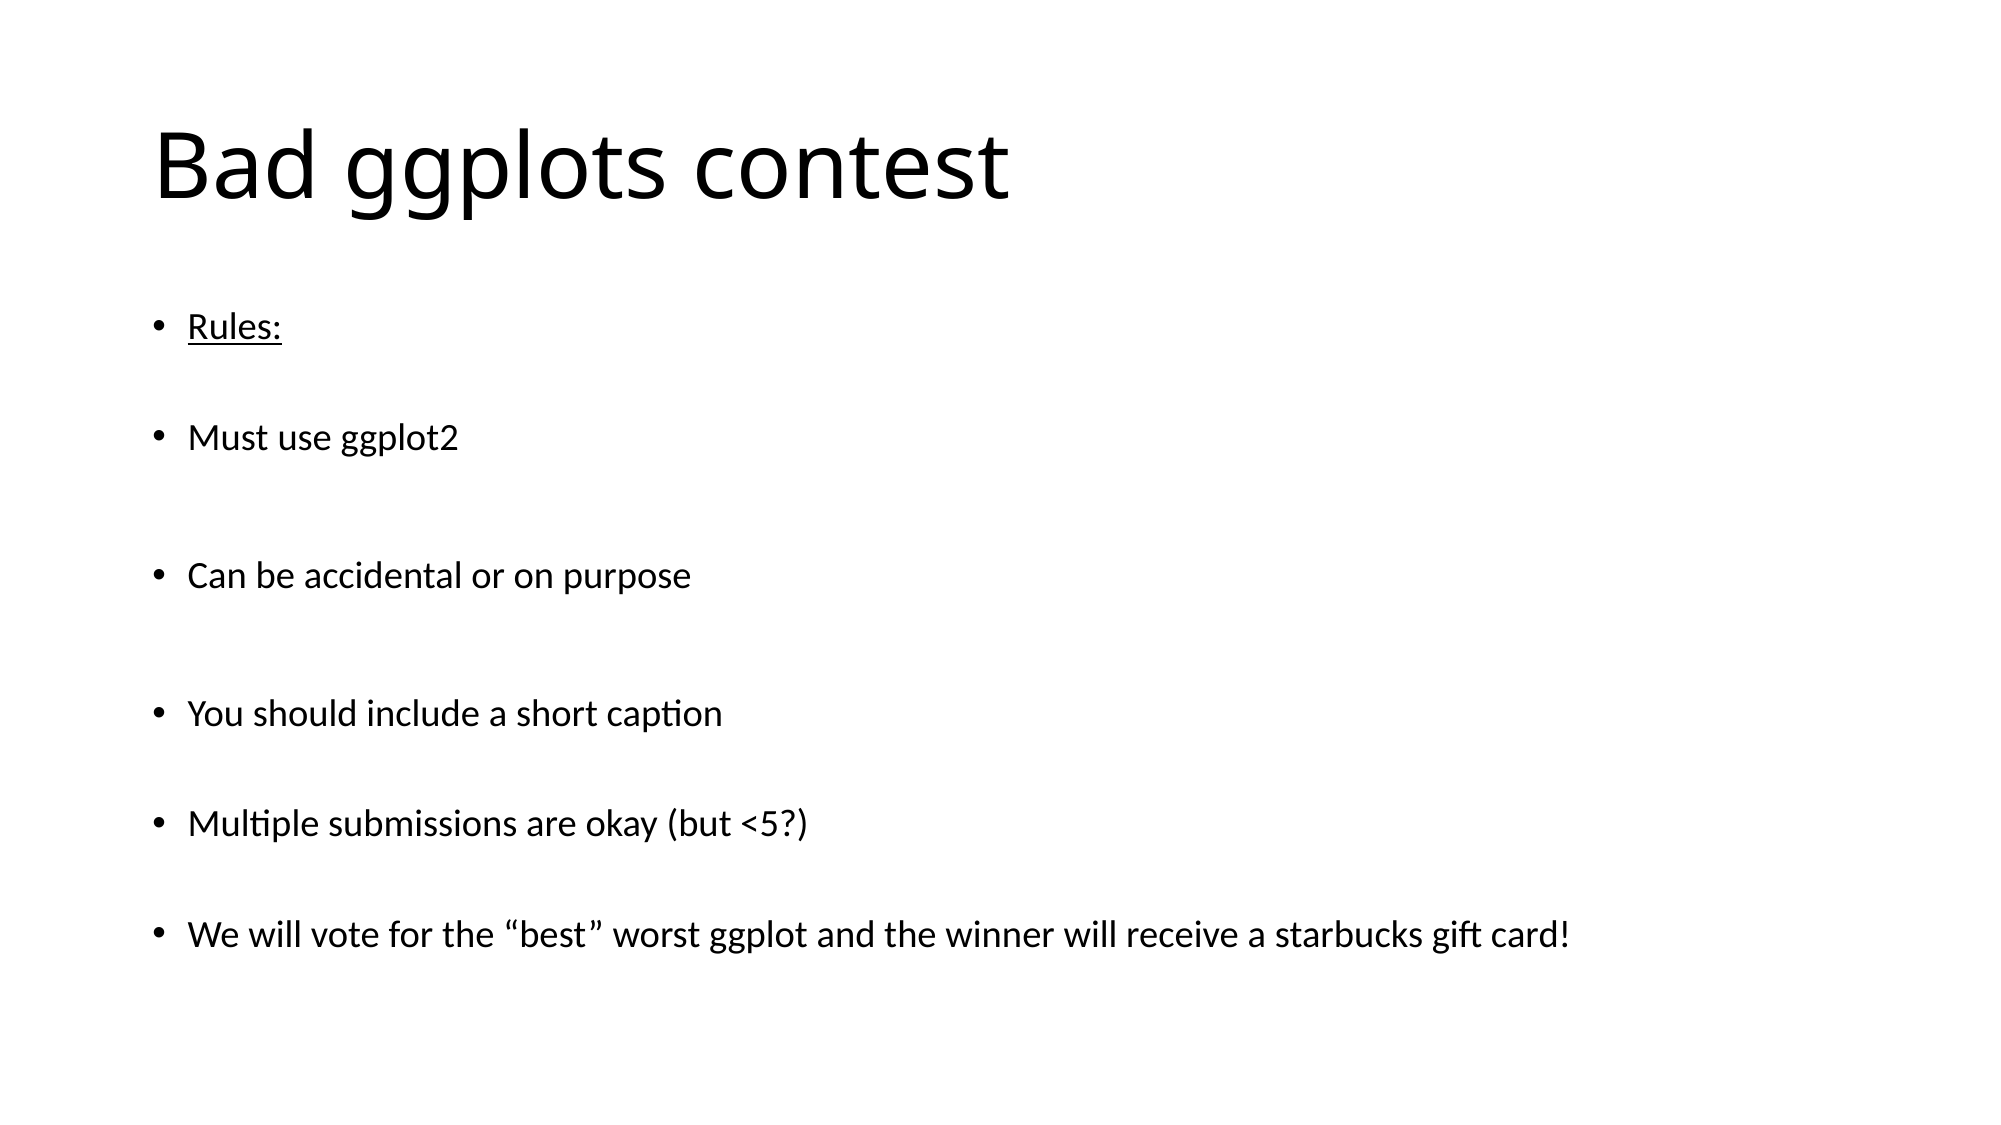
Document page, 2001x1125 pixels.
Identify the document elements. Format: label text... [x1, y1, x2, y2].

list Rules: Must use ggplot2 Can be accidental or on purpose You should include a short caption Multiple submissions are okay (but <5?) We will vote for the “best” worst ggplot and the winner will receive a starbucks gift card! [137, 299, 1863, 1014]
title Bad ggplots contest [137, 59, 1863, 278]
